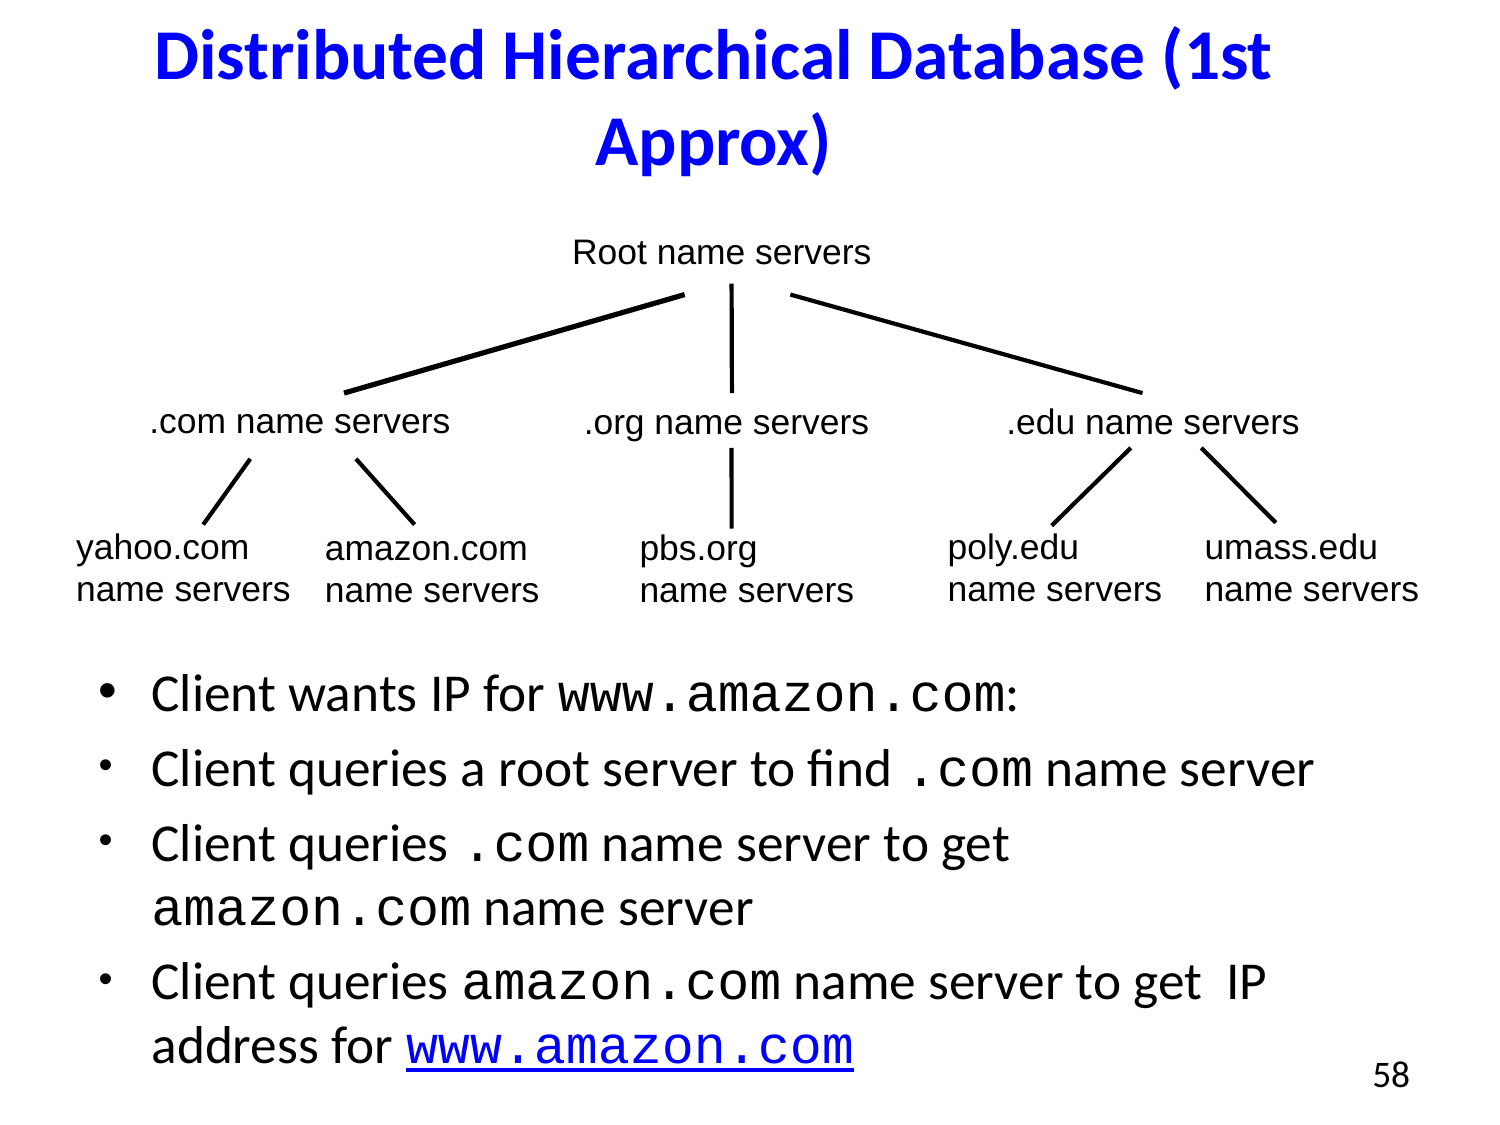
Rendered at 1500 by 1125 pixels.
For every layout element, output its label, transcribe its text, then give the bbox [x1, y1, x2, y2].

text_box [71, 228, 1427, 611]
title Distributed Hierarchical Database (1st Approx) [76, 0, 1352, 188]
slide_number 58 [1074, 1042, 1425, 1103]
list Client wants IP for www.amazon.com: Client queries a root server to find .com name server Client queries .com name server to get amazon.com name server Client queries amazon.com name server to get IP address for www.amazon.com [83, 650, 1358, 1119]
